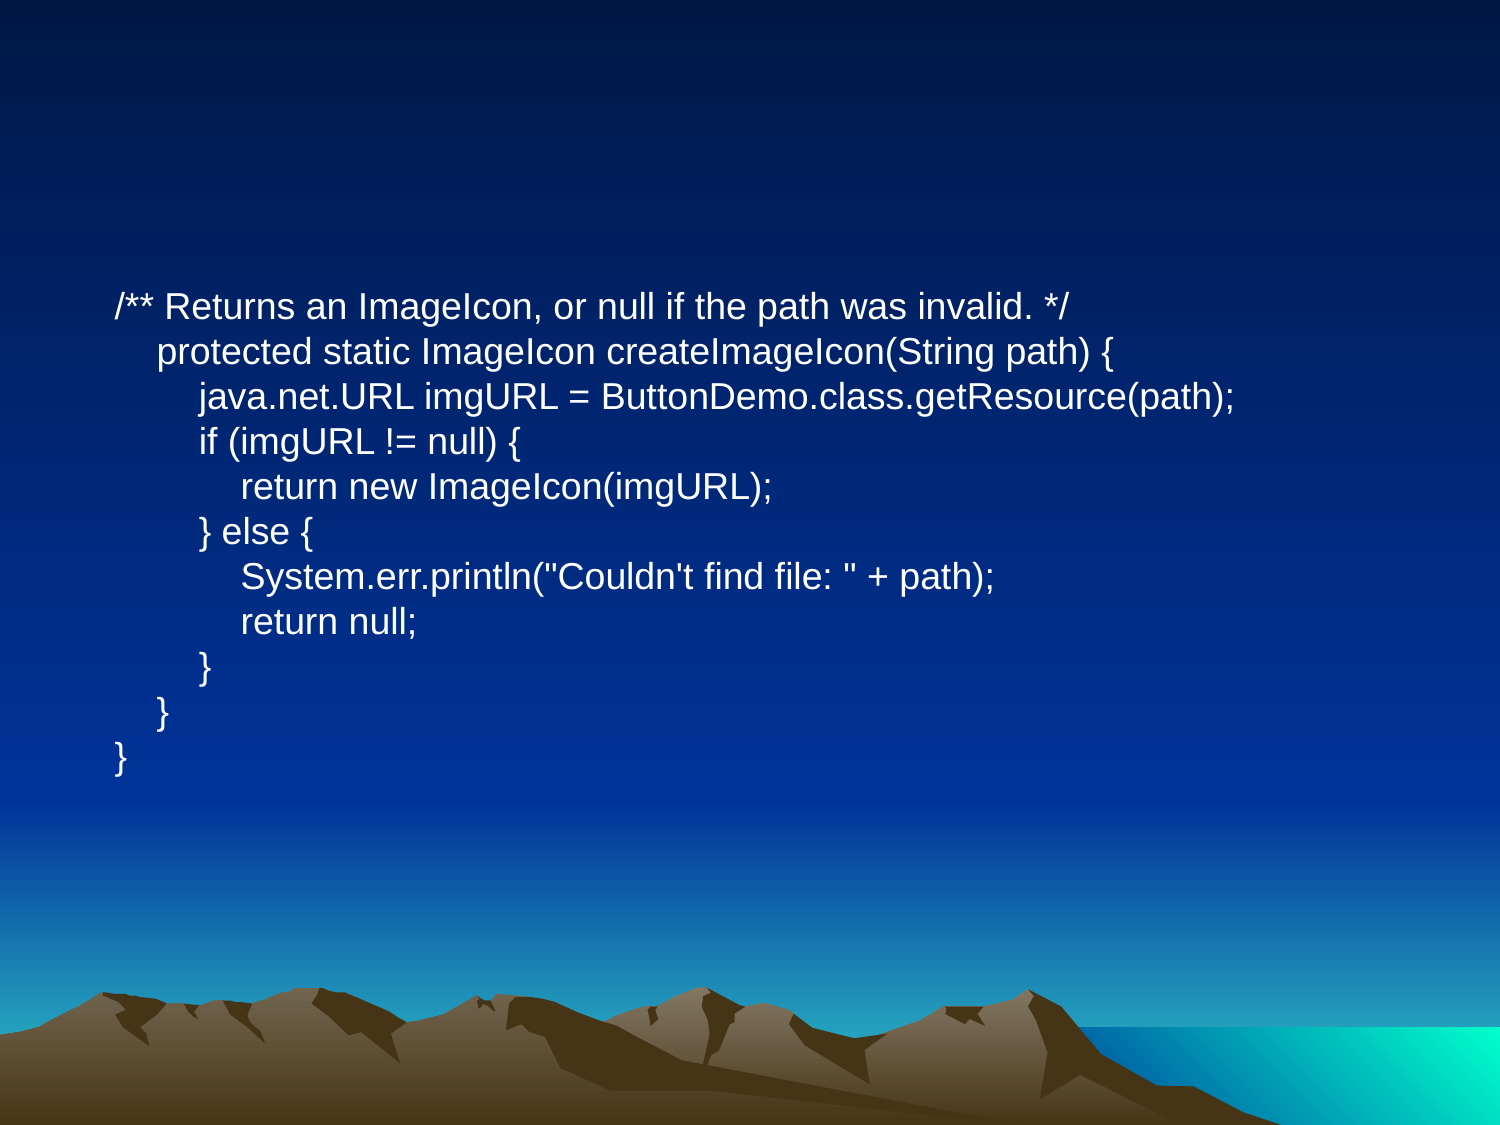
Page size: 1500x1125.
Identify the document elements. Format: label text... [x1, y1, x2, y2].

text_box /** Returns an ImageIcon, or null if the path was invalid. */ protected static ImageIcon createImageIcon(String path) { java.net.URL imgURL = ButtonDemo.class.getResource(path); if (imgURL != null) { return new ImageIcon(imgURL); } else { System.err.println("Couldn't find file: " + path); return null; } } } [99, 274, 1463, 785]
